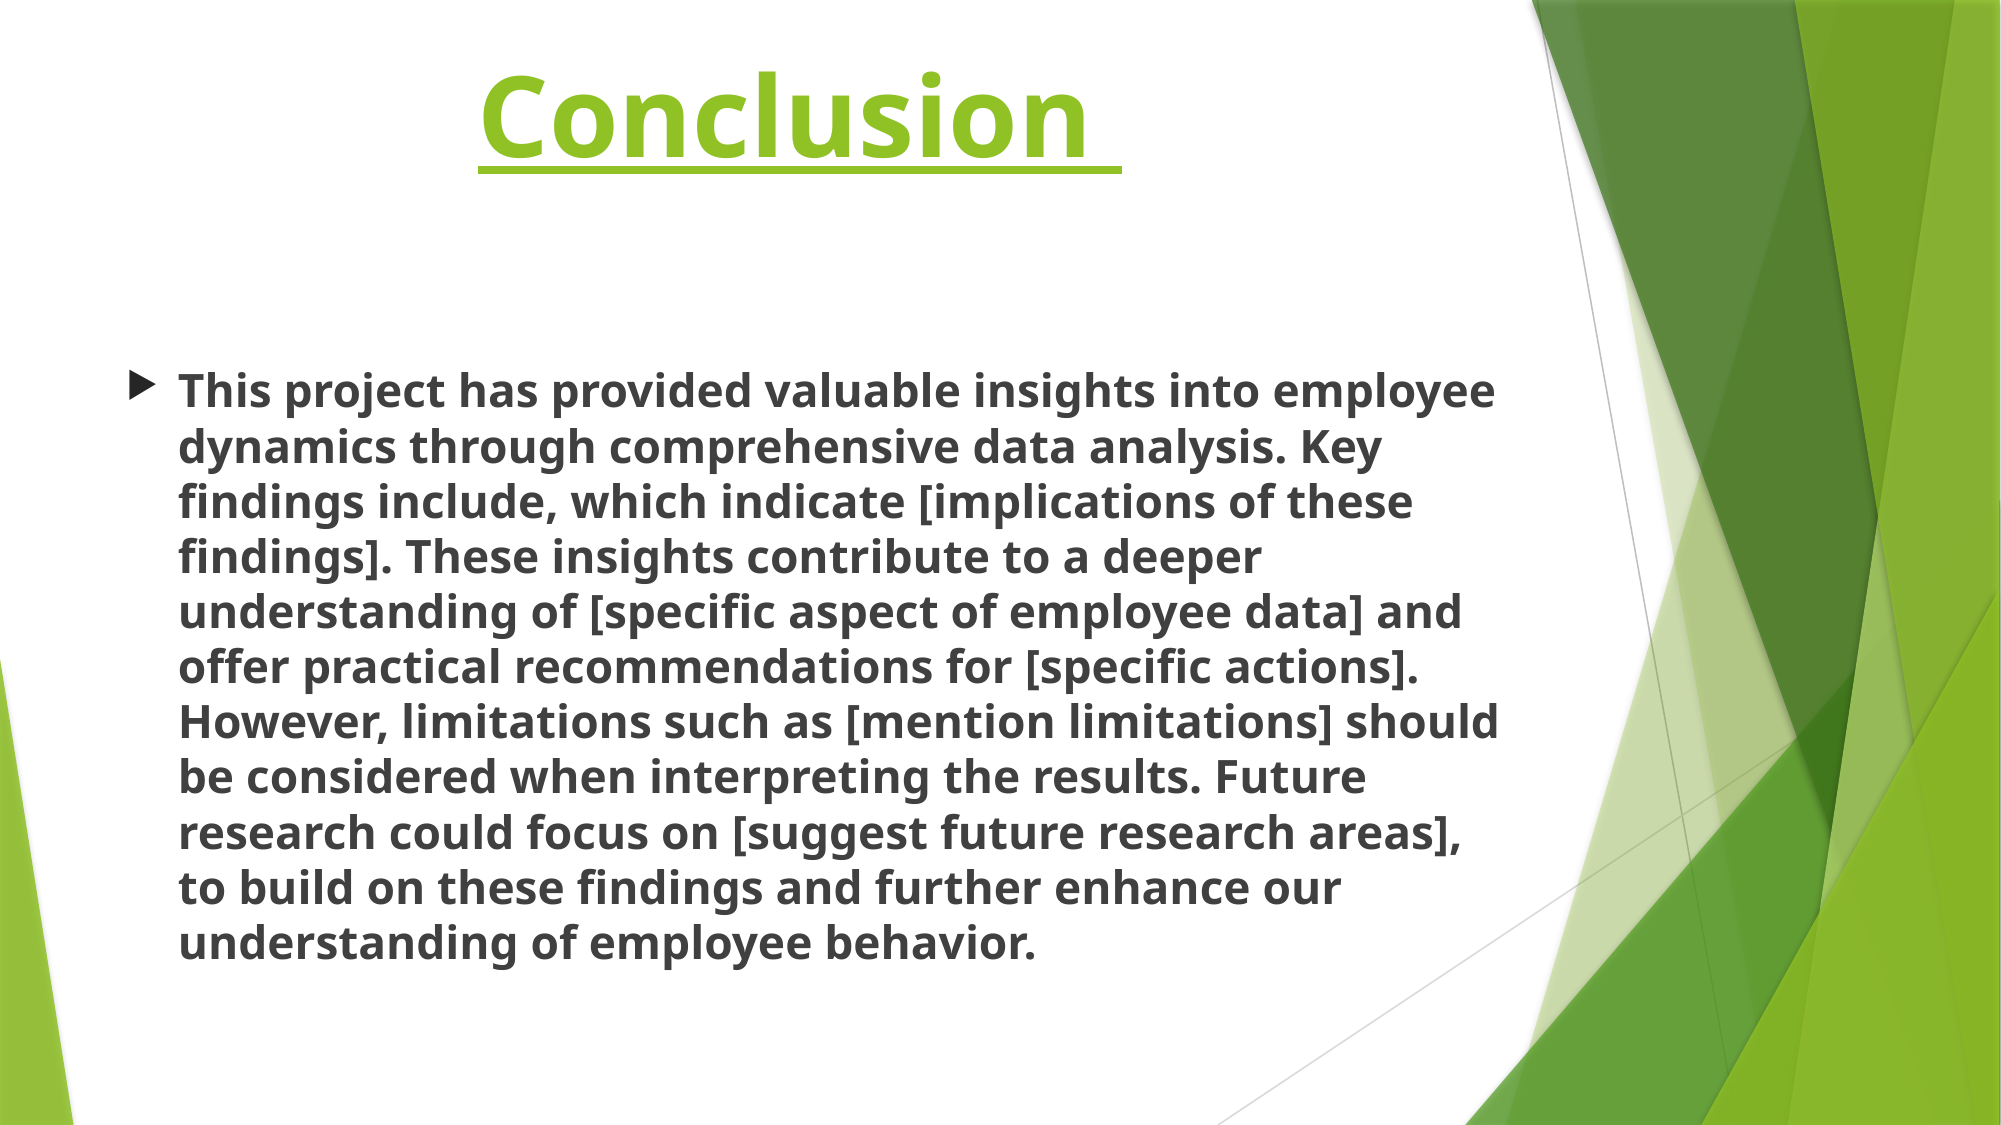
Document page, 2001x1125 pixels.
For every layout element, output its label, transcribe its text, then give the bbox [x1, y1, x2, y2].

list This project has provided valuable insights into employee dynamics through comprehensive data analysis. Key findings include, which indicate [implications of these findings]. These insights contribute to a deeper understanding of [specific aspect of employee data] and offer practical recommendations for [specific actions]. However, limitations such as [mention limitations] should be considered when interpreting the results. Future research could focus on [suggest future research areas], to build on these findings and further enhance our understanding of employee behavior. [111, 354, 1522, 992]
title Conclusion [462, 37, 1496, 315]
